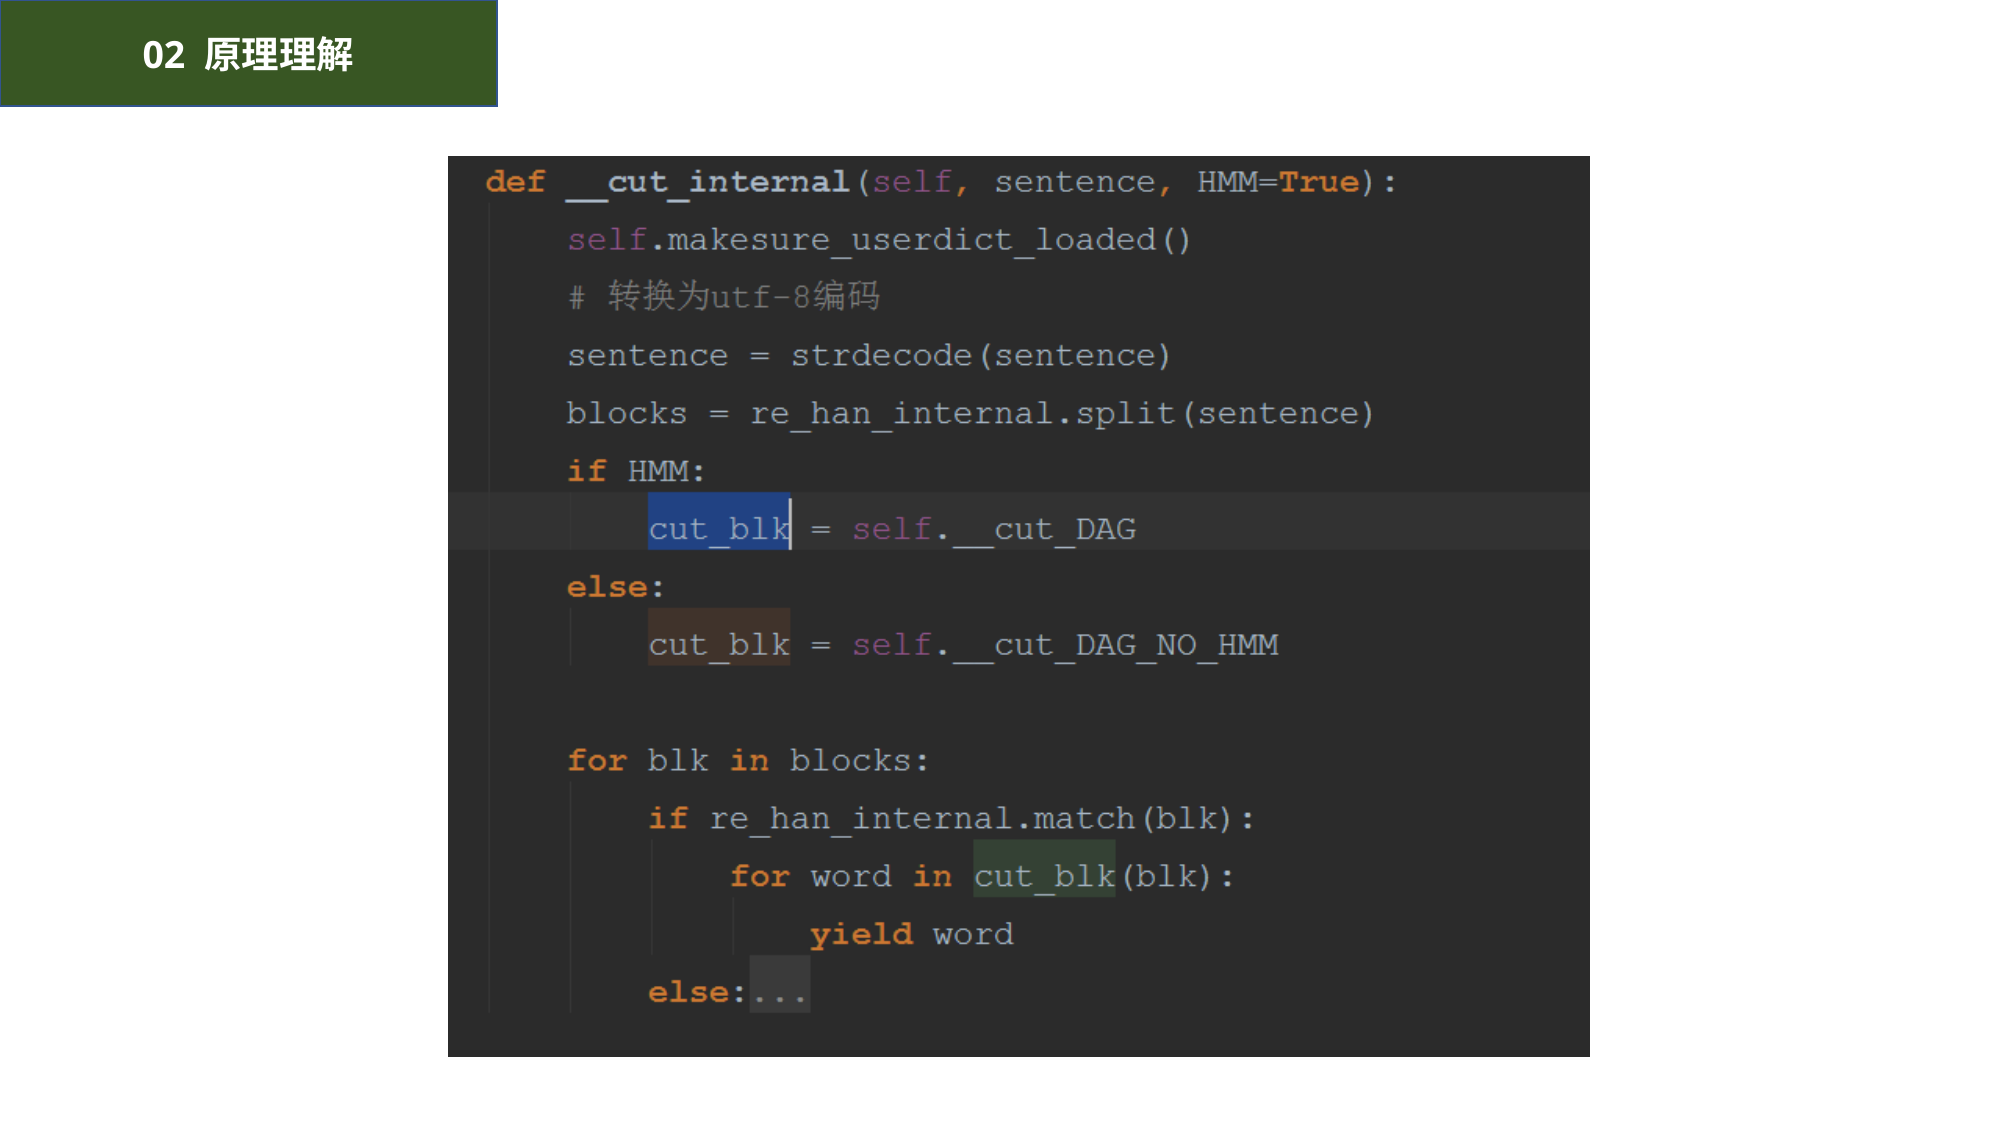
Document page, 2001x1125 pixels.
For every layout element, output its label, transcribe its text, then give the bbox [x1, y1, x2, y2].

text_box 02 原理理解 [0, 0, 498, 107]
picture [448, 156, 1590, 1057]
